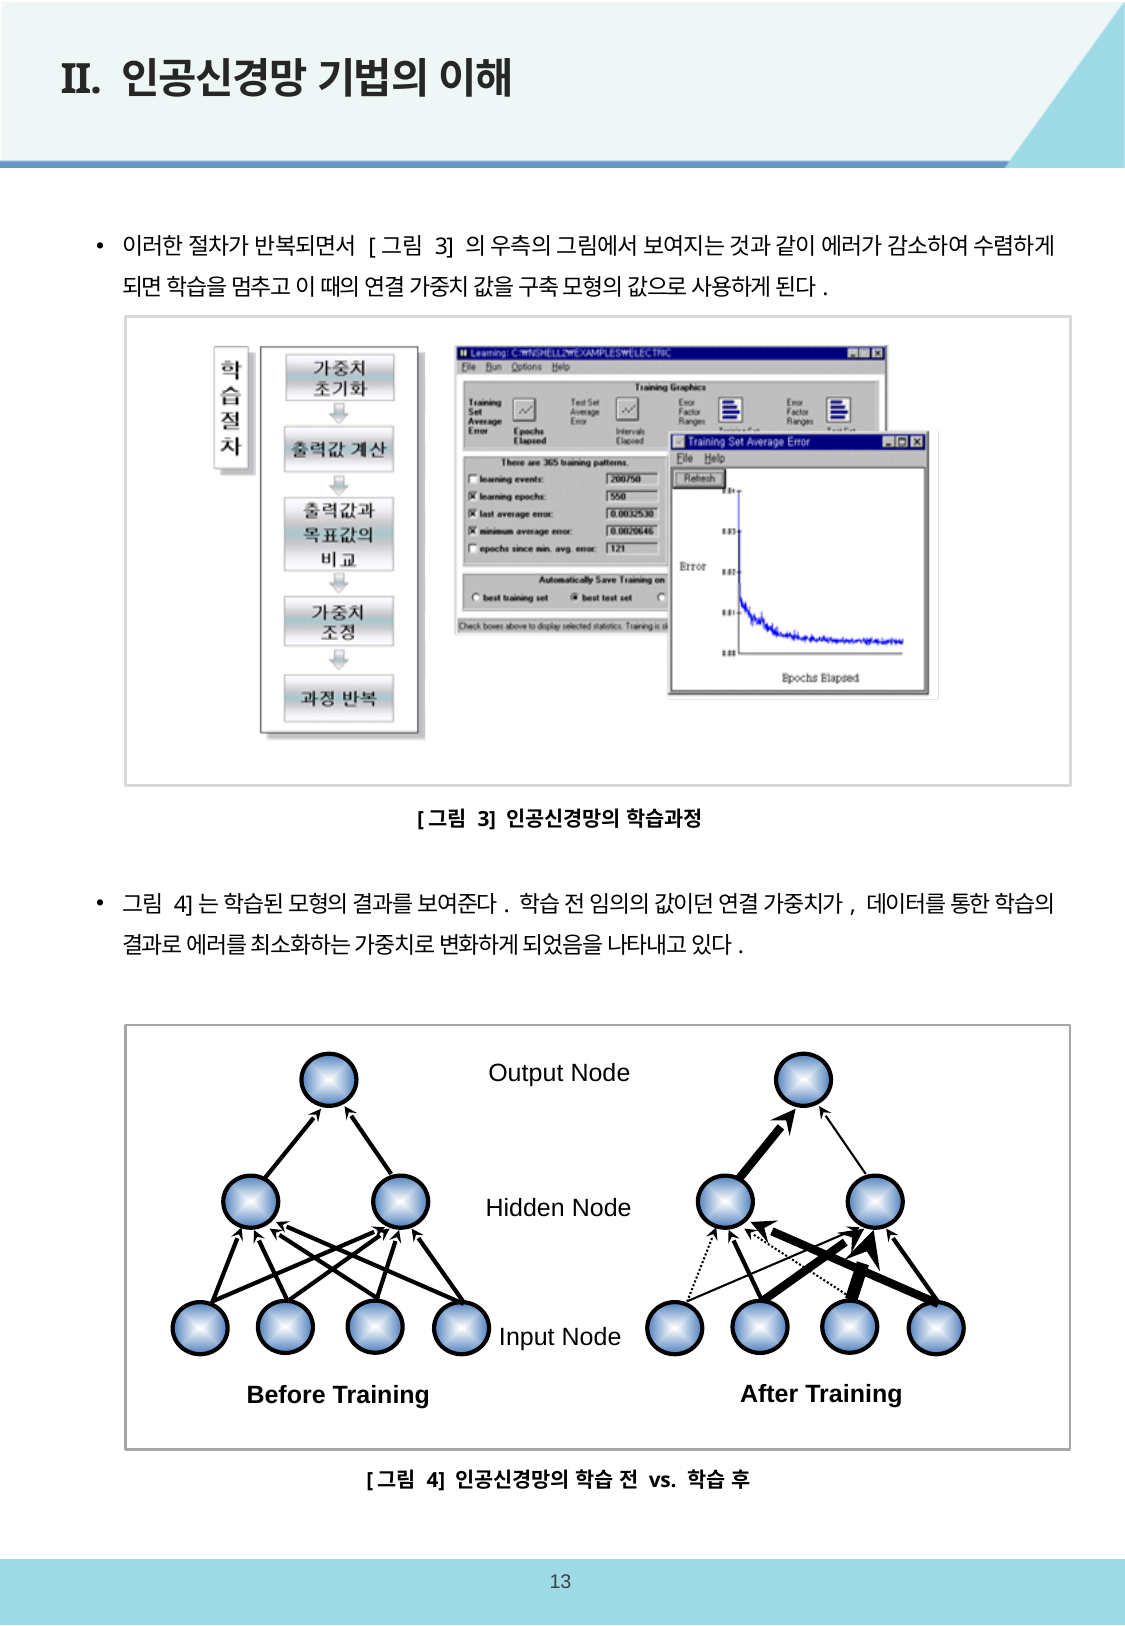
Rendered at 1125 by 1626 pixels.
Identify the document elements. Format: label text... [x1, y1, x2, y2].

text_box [125, 316, 1071, 839]
title II. 인공신경망 기법의 이해 [54, 39, 1068, 335]
picture [0, 1559, 1125, 1625]
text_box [125, 1024, 1071, 1501]
text_box 이러한 절차가 반복되면서 [그림 3] 의 우측의 그림에서 보여지는 것과 같이 에러가 감소하여 수렴하게 되면 학습을 멈추고 이 때의 연결 가중치 값을 구축 모형의 값으로 사용하게 된다. 그림 4]는 학습된 모형의 결과를 보여준다. 학습 전 임의의 값이던 연결 가중치가, 데이터를 통한 학습의 결과로 에러를 최소화하는 가중치로 변화하게 되었음을 나타내고 있다. [81, 335, 1069, 966]
picture [0, 2, 1125, 168]
